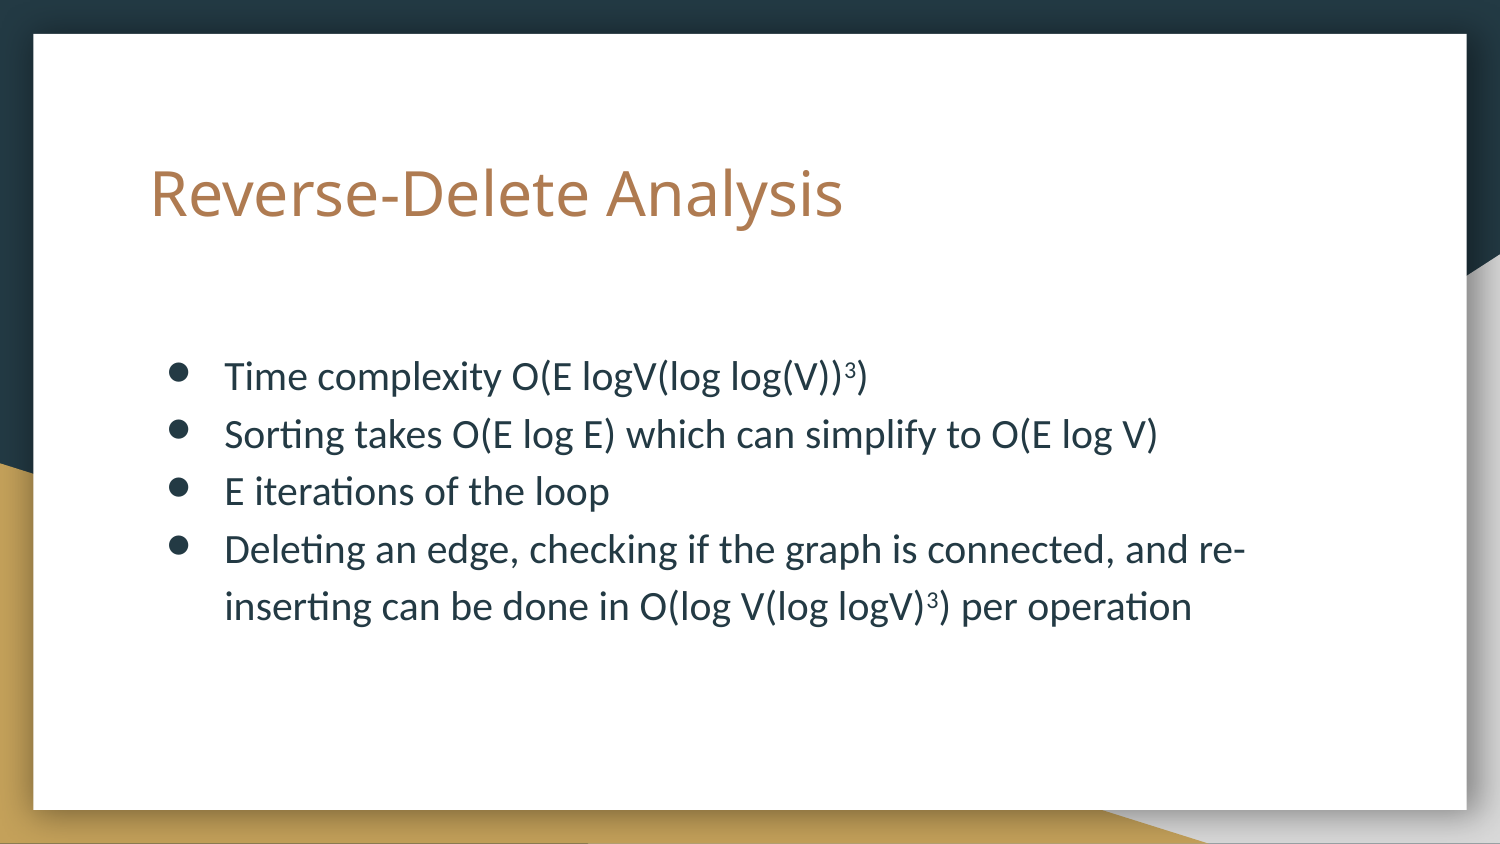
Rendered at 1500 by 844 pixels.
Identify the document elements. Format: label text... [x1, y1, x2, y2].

title Reverse-Delete Analysis [134, 138, 1366, 296]
list Time complexity O(E logV(log log(V))3) Sorting takes O(E log E) which can simplify to O(E log V) E iterations of the loop Deleting an edge, checking if the graph is connected, and re-inserting can be done in O(log V(log logV)3) per operation [134, 326, 1366, 729]
